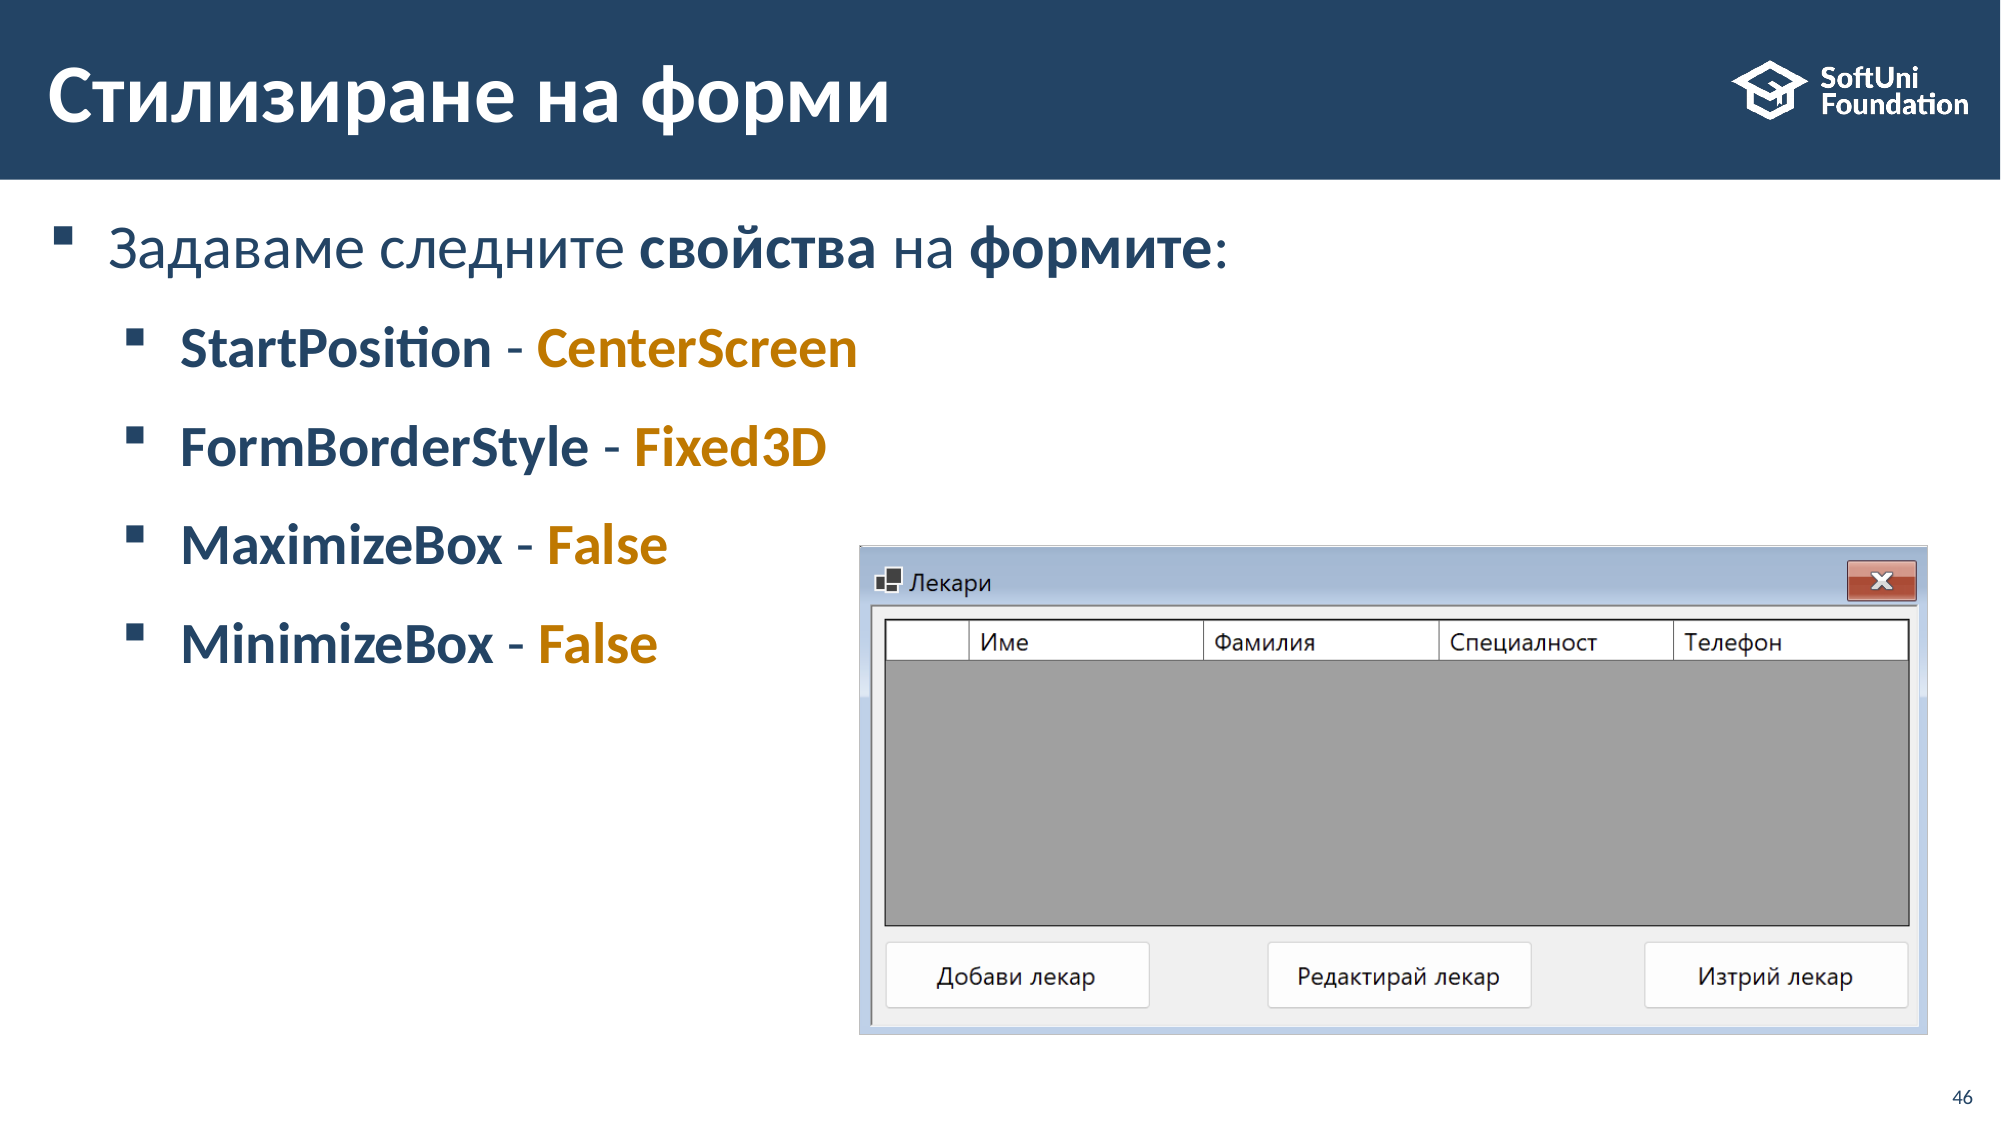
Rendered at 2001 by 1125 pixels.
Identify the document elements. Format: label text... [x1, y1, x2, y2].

picture [1731, 60, 1968, 120]
slide_number 46 [1927, 1067, 1989, 1117]
list Задаваме следните свойства на формите: StartPosition - CenterScreen FormBorderStyle - Fixed3D MaximizeBox - False MinimizeBox - False [31, 196, 1970, 1104]
title Стилизиране на форми [31, 16, 1716, 162]
picture [859, 544, 1929, 1035]
